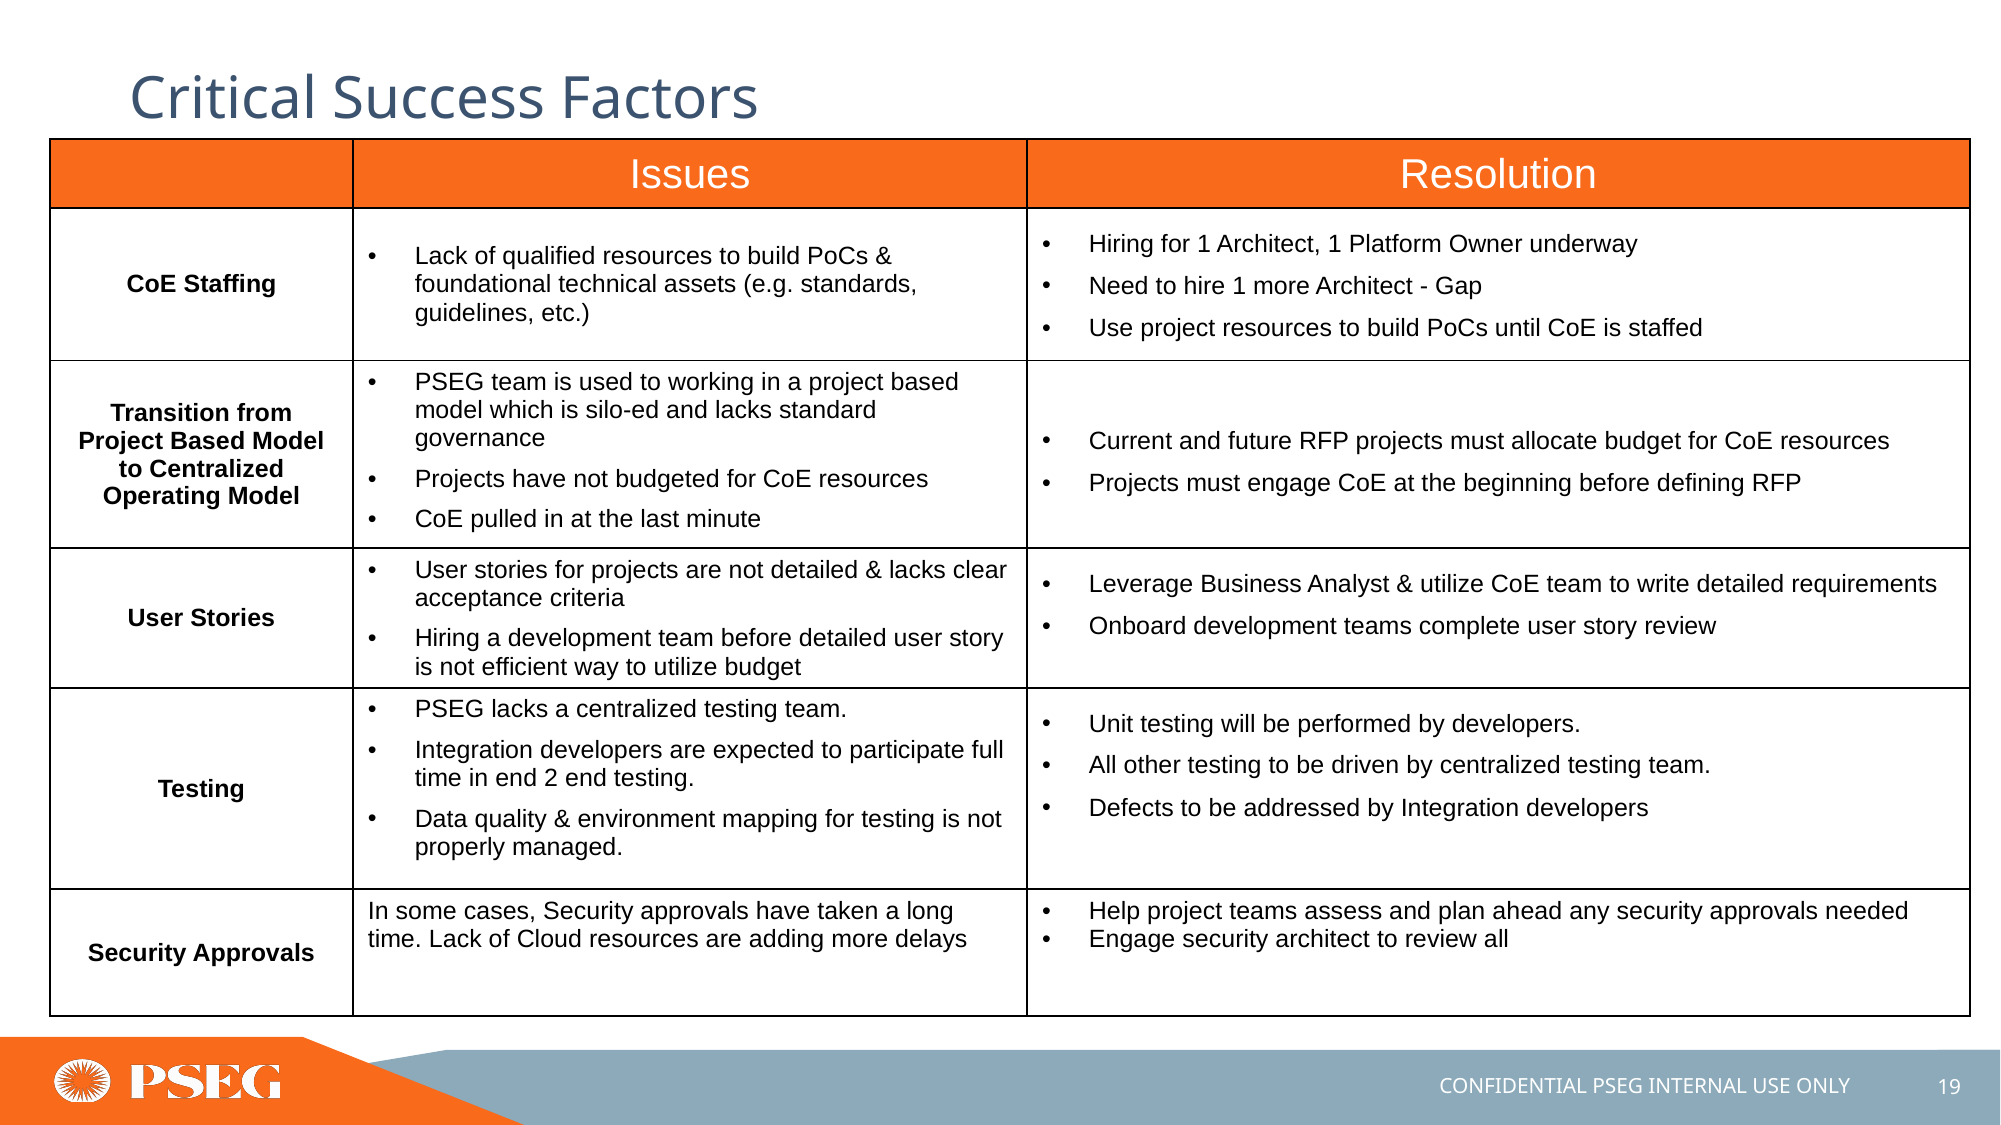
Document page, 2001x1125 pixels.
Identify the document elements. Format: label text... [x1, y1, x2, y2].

table_cell Help project teams assess and plan ahead any security approvals needed Engage security architect to review all [1028, 890, 1969, 1015]
table_cell Lack of qualified resources to build PoCs & foundational technical assets (e.g. standards, guidelines, etc.) [354, 209, 1026, 360]
table_header [51, 140, 352, 207]
table_cell Transition from Project Based Model to Centralized Operating Model [51, 361, 352, 547]
table_header Resolution [1028, 140, 1969, 207]
table_cell User stories for projects are not detailed & lacks clear acceptance criteria Hiring a development team before detailed user story is not efficient way to utilize budget [354, 549, 1026, 687]
table_cell User Stories [51, 549, 352, 687]
table_cell In some cases, Security approvals have taken a long time. Lack of Cloud resources are adding more delays [354, 890, 1026, 1015]
table_cell Hiring for 1 Architect, 1 Platform Owner underway Need to hire 1 more Architect - Gap Use project resources to build PoCs until CoE is staffed [1028, 209, 1969, 360]
table_cell Unit testing will be performed by developers. All other testing to be driven by centralized testing team. Defects to be addressed by Integration developers [1028, 689, 1969, 888]
table_cell Security Approvals [51, 890, 352, 1015]
table_cell Leverage Business Analyst & utilize CoE team to write detailed requirements Onboard development teams complete user story review [1028, 549, 1969, 687]
table_header Issues [354, 140, 1026, 207]
table_cell Current and future RFP projects must allocate budget for CoE resources Projects must engage CoE at the beginning before defining RFP [1028, 361, 1969, 547]
table_cell PSEG team is used to working in a project based model which is silo-ed and lacks standard governance Projects have not budgeted for CoE resources CoE pulled in at the last minute [354, 361, 1026, 547]
table_cell Testing [51, 689, 352, 888]
title Critical Success Factors [129, 60, 1930, 138]
table_cell PSEG lacks a centralized testing team. Integration developers are expected to participate full time in end 2 end testing. Data quality & environment mapping for testing is not properly managed. [354, 689, 1026, 888]
picture [54, 1059, 280, 1102]
table_cell CoE Staffing [51, 209, 352, 360]
